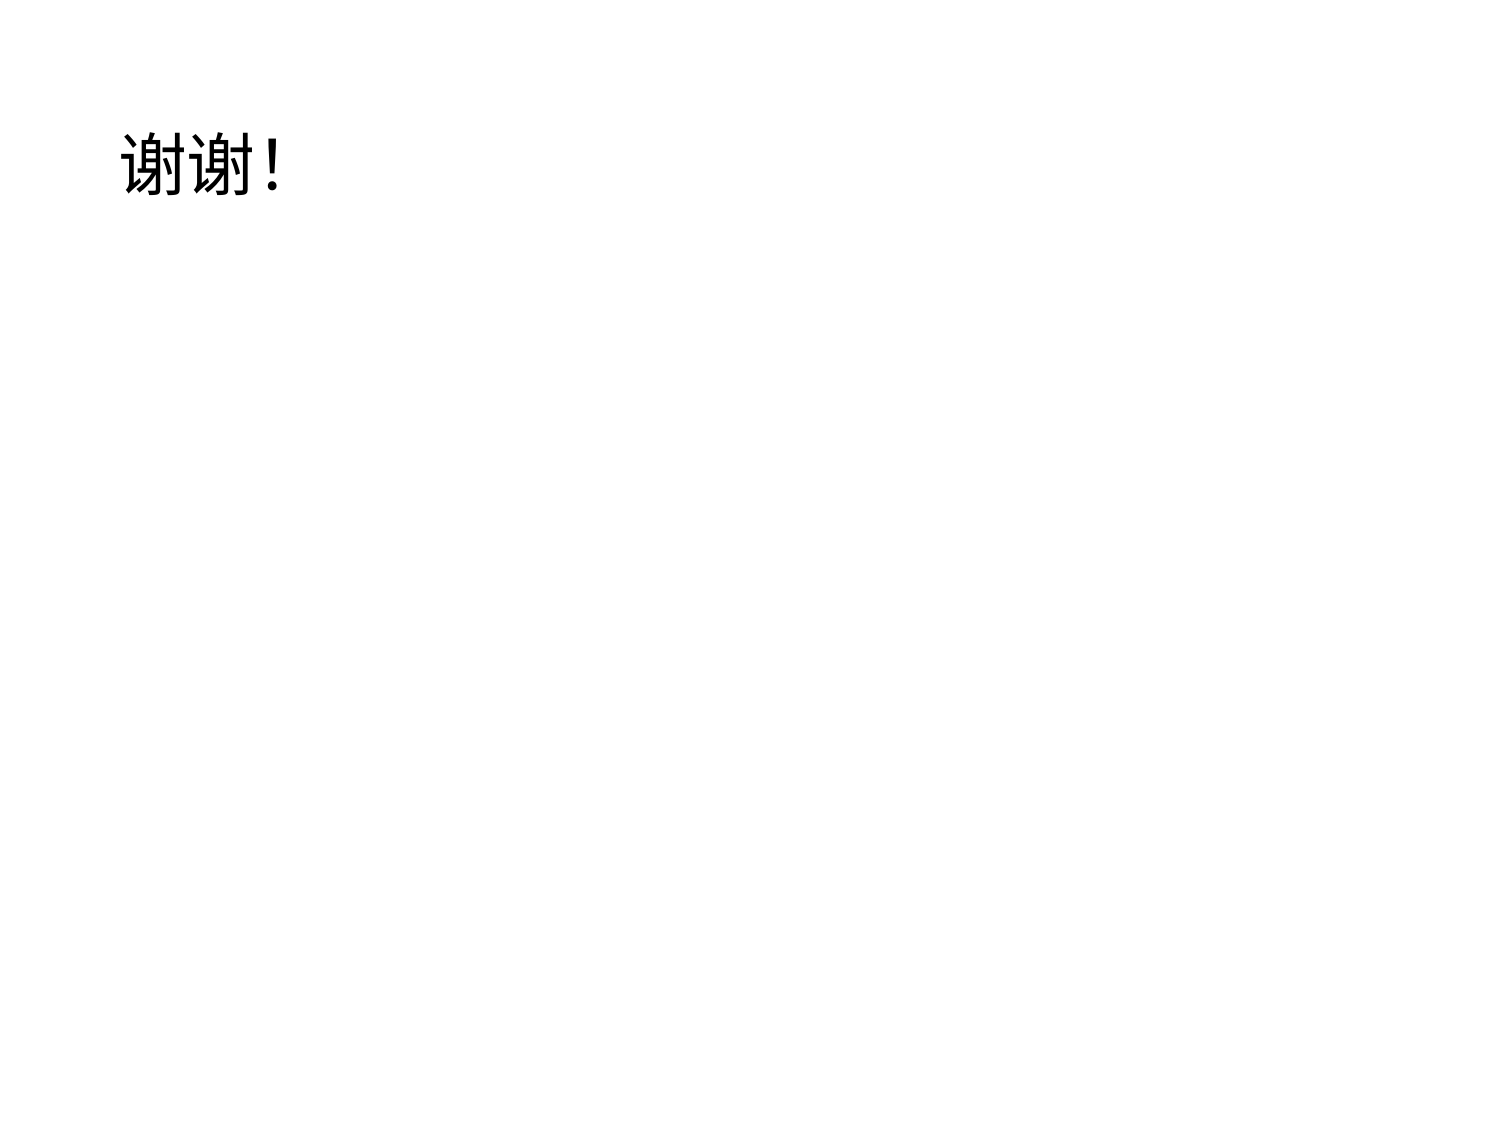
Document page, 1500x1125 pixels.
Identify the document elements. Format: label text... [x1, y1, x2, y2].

title 谢谢！ [103, 59, 1397, 278]
